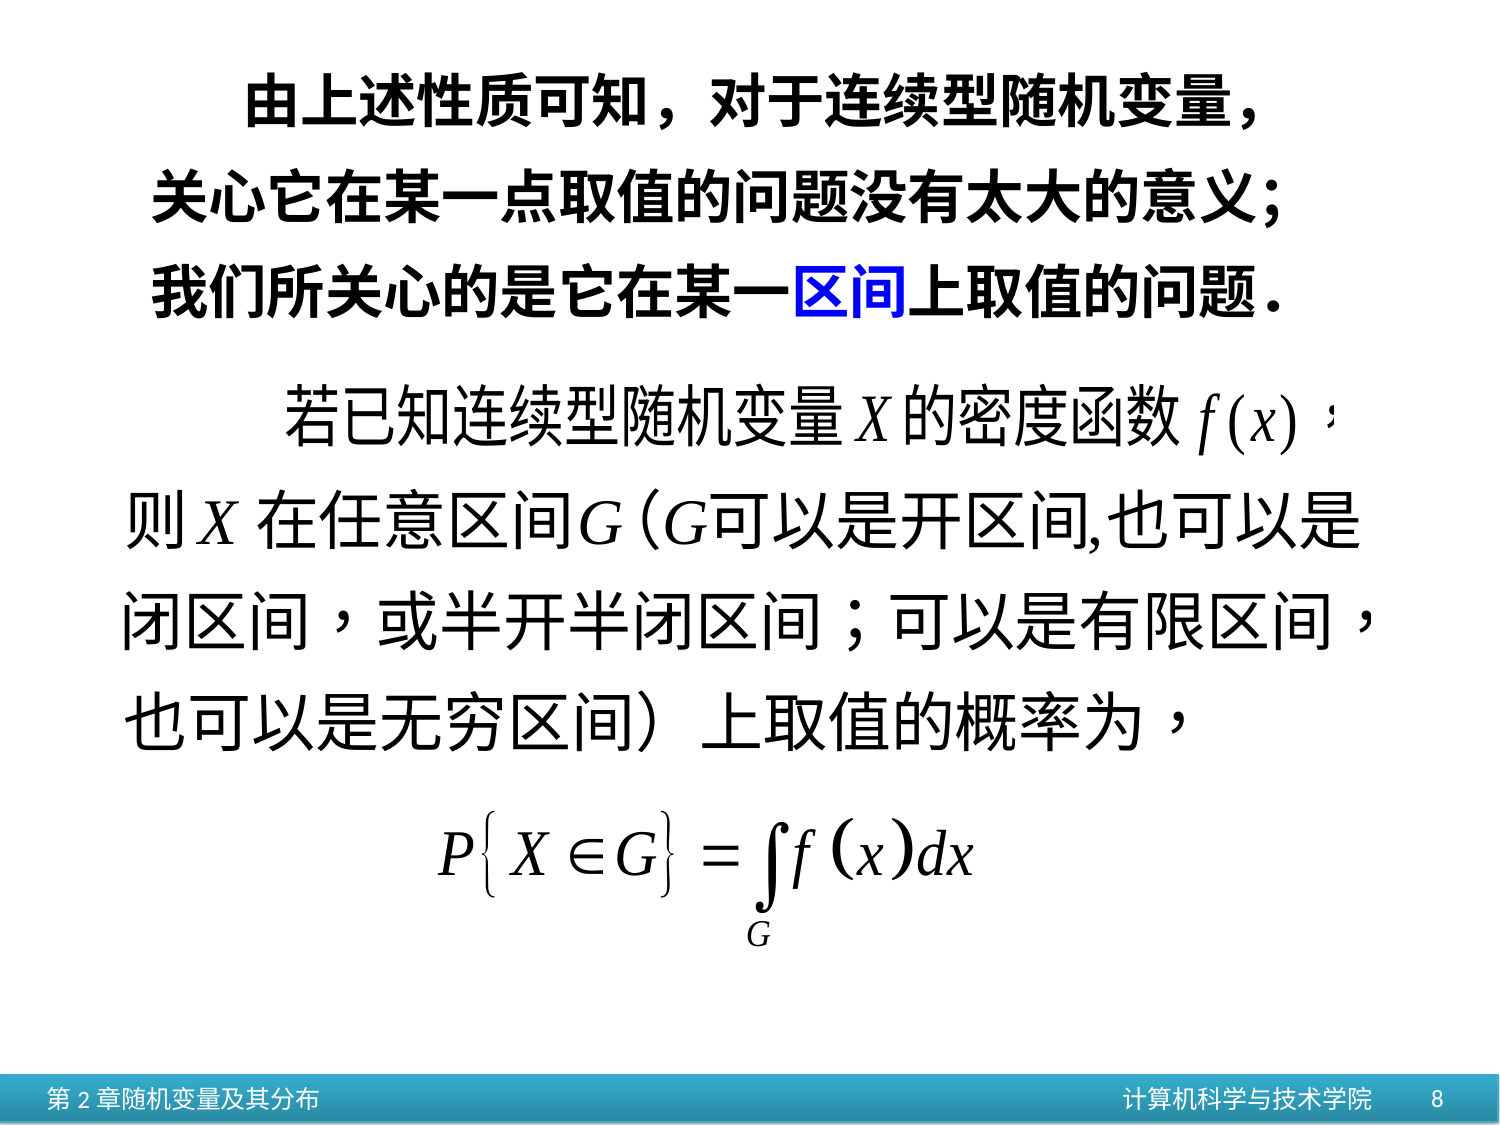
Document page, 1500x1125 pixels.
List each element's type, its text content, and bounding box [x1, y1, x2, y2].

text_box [277, 373, 1335, 470]
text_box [117, 476, 1371, 765]
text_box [427, 793, 986, 963]
text_box 由上述性质可知，对于连续型随机变量， 关心它在某一点取值的问题没有太大的意义； 我们所关心的是它在某一区间上取值的问题． [135, 42, 1435, 331]
